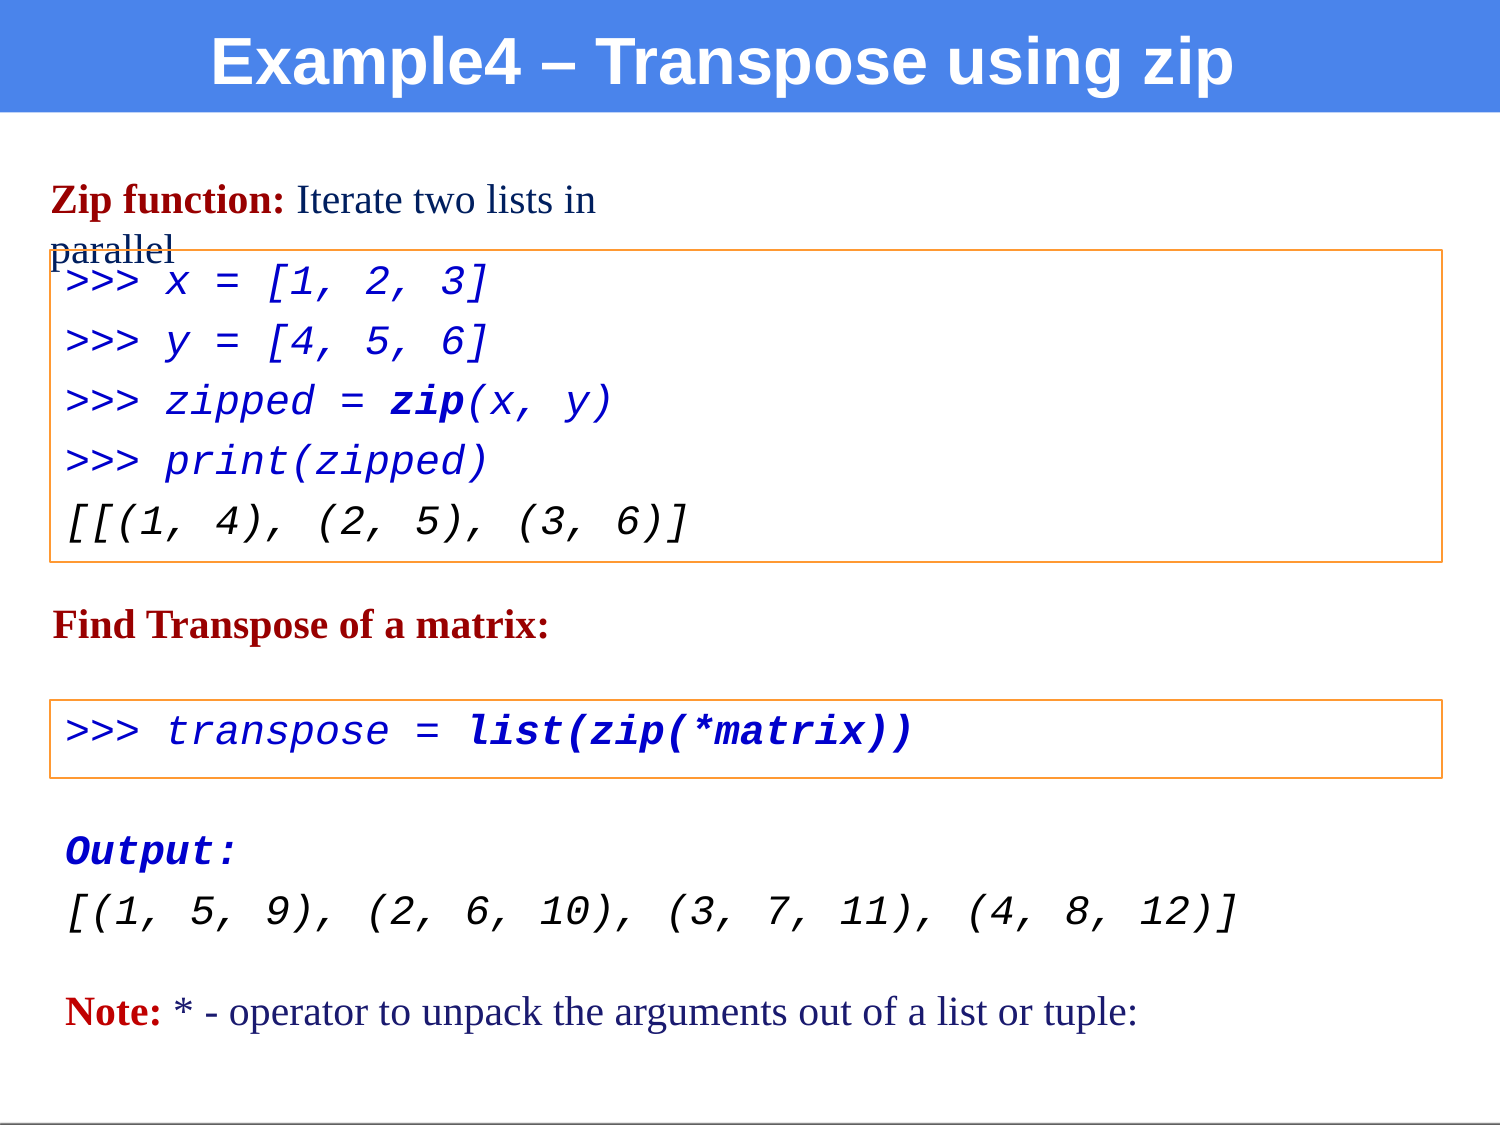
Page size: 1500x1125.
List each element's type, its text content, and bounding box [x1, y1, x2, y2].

text_box >>> transpose = list(zip(*matrix)) [50, 699, 1443, 779]
text_box Zip function: Iterate two lists in parallel [48, 169, 732, 225]
text_box >>> x = [1, 2, 3] >>> y = [4, 5, 6] >>> zipped = zip(x, y) >>> print(zipped) [[(1, 4), (2, 5), (3, 6)] [50, 249, 1443, 563]
title Example4 – Transpose using zip [208, 15, 1242, 101]
text_box Find Transpose of a matrix: [50, 595, 551, 650]
text_box Output: [(1, 5, 9), (2, 6, 10), (3, 7, 11), (4, 8, 12)] Note: * - operator to unpack the arguments out of a list or tuple: [62, 810, 1243, 1034]
picture [0, 113, 1500, 1125]
